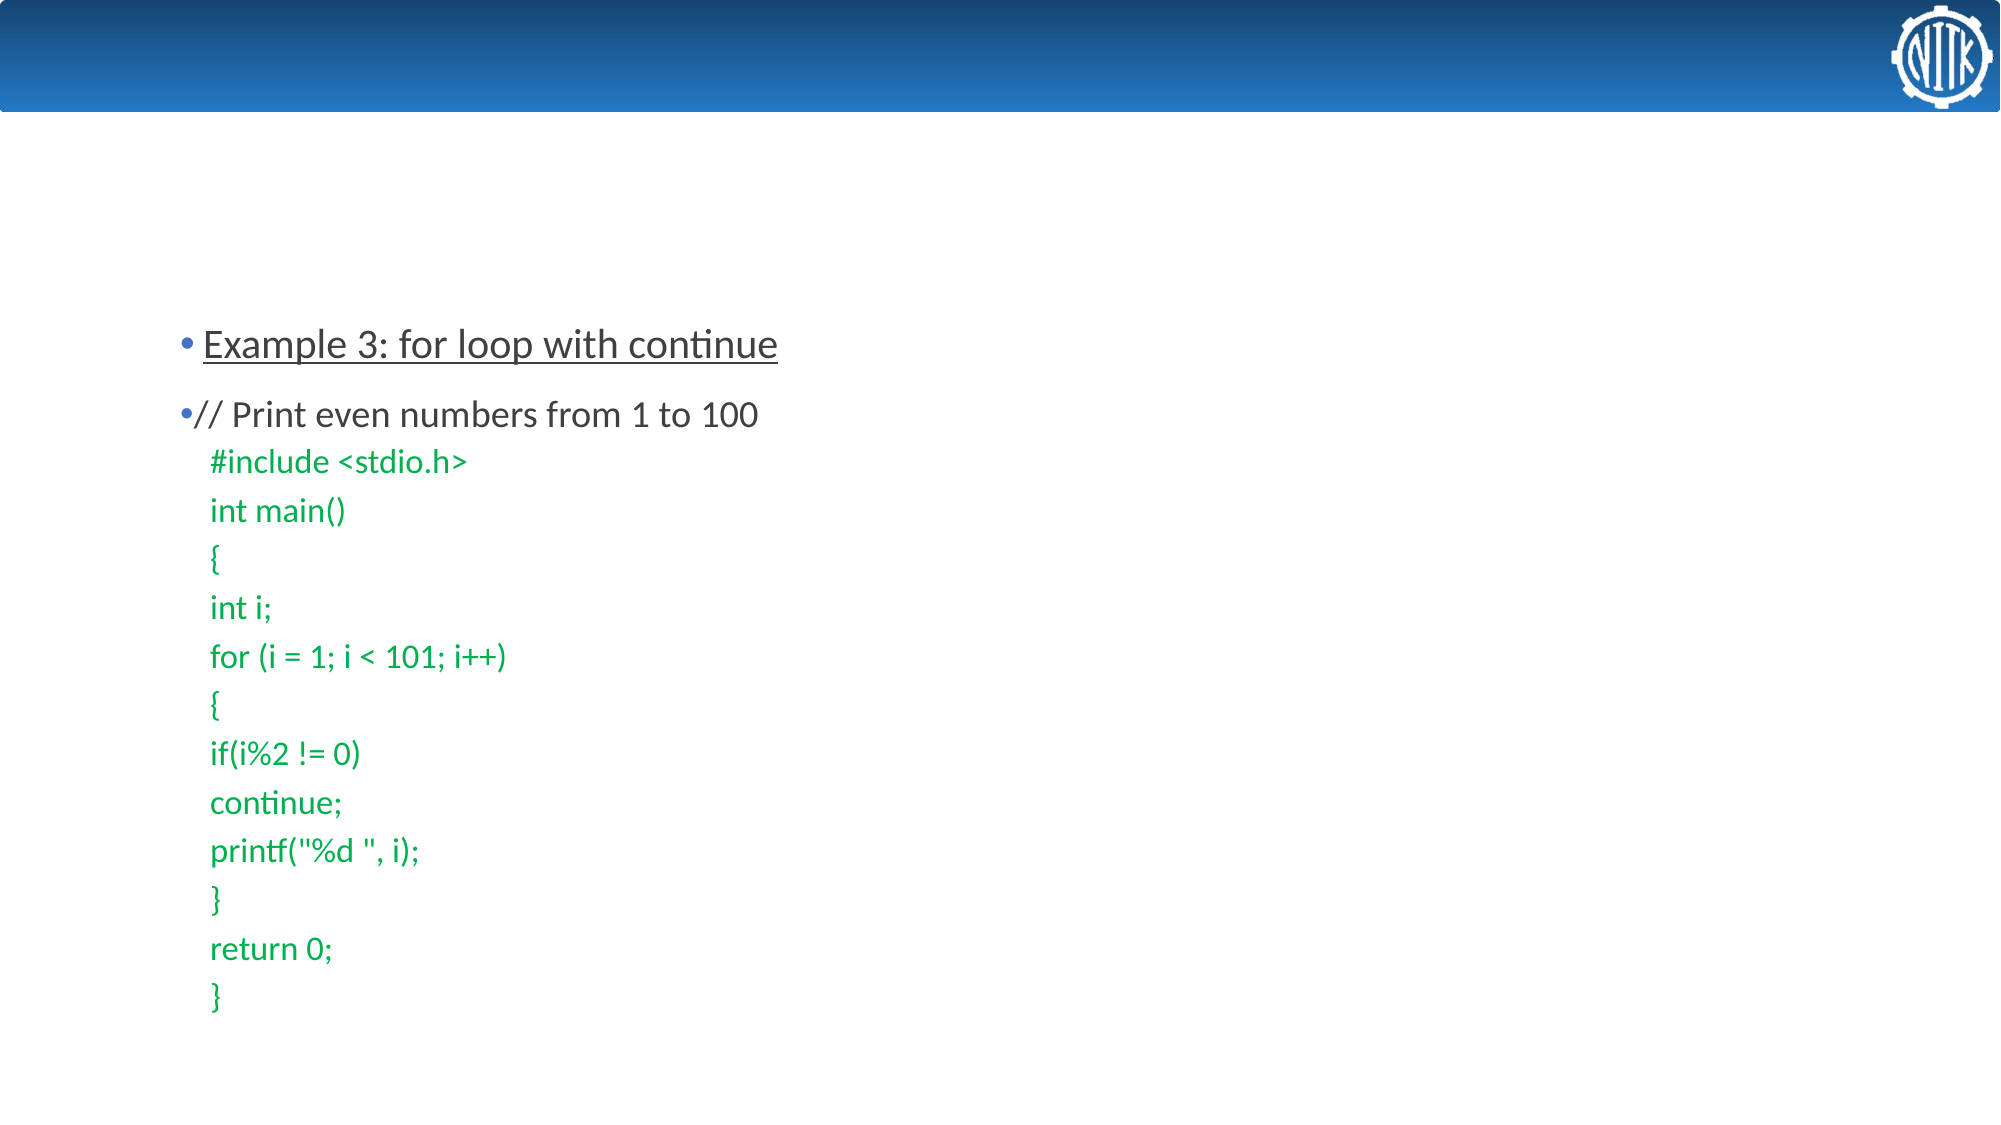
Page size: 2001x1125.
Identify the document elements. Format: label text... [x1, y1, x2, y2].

text_box Example 3: for loop with continue // Print even numbers from 1 to 100 #include <stdio.h> int main() { int i; for (i = 1; i < 101; i++) { if(i%2 != 0) continue; printf("%d ", i); } return 0; } [179, 314, 1840, 1030]
picture [1885, 0, 2001, 116]
